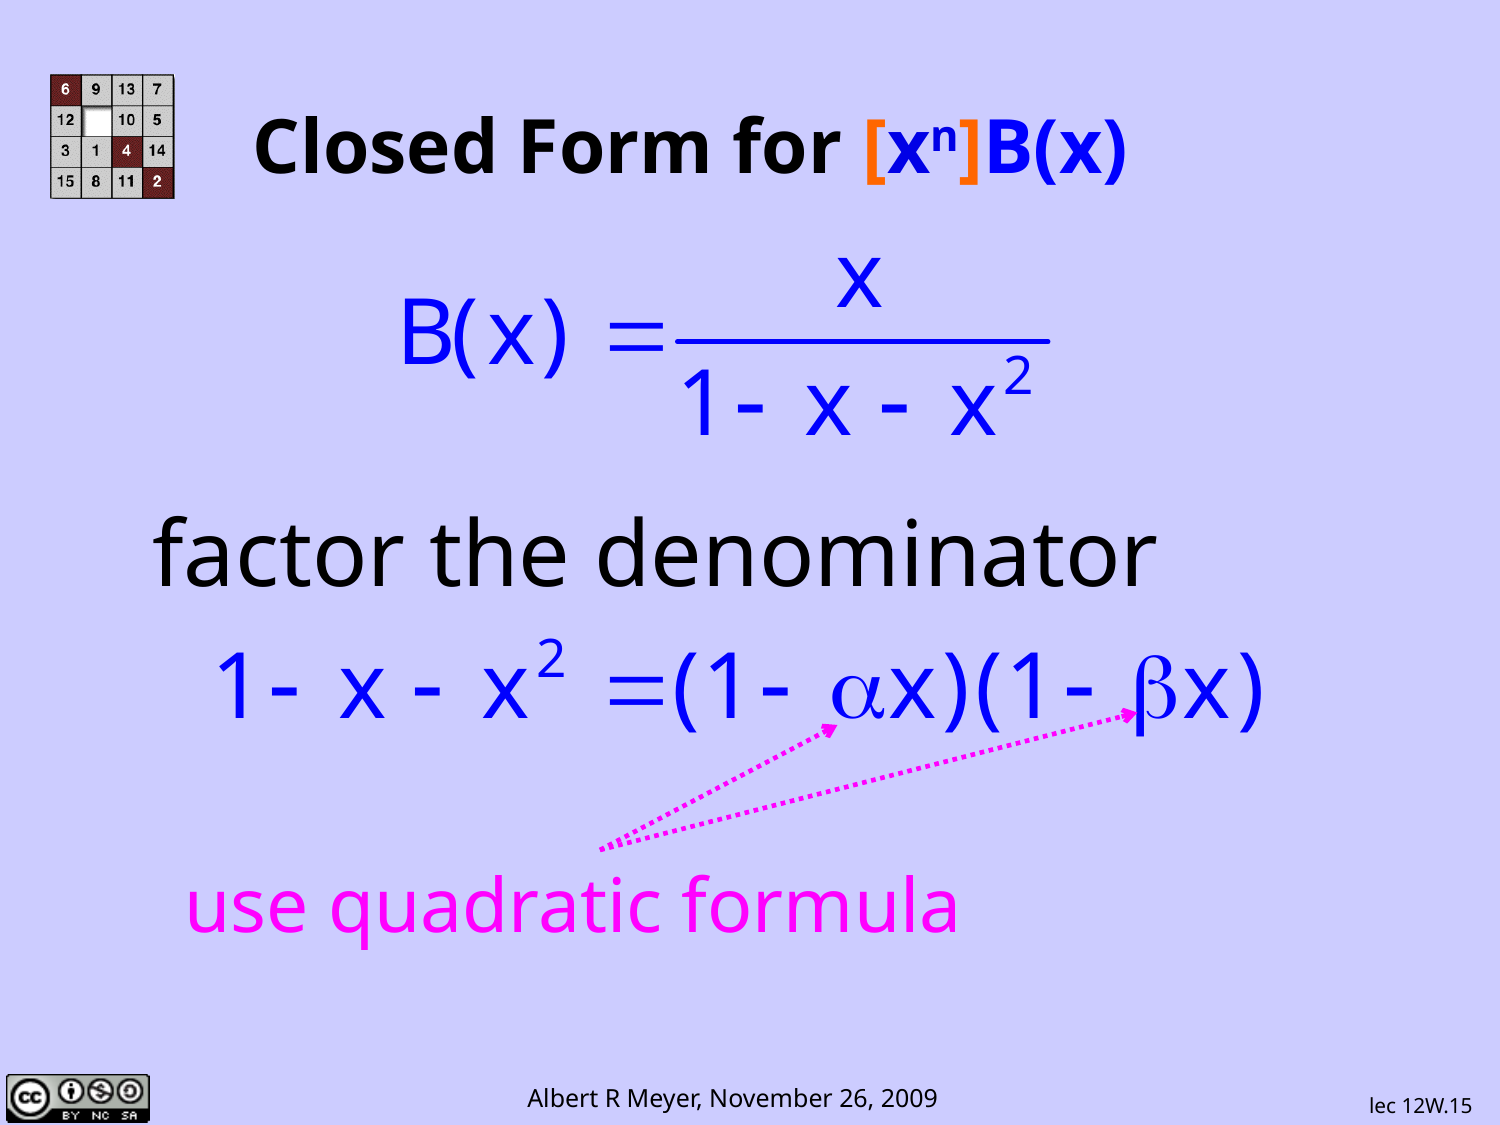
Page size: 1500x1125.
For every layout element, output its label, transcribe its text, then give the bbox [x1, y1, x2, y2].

text_box factor the denominator [137, 487, 1320, 613]
picture [6, 1074, 150, 1123]
title Closed Form for [xn]B(x) [237, 49, 1476, 238]
text_box lec 12W.15 [1049, 1084, 1488, 1125]
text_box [215, 624, 1275, 742]
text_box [399, 237, 1055, 442]
picture [50, 74, 175, 199]
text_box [599, 712, 1138, 851]
text_box use quadratic formula [149, 849, 1050, 955]
